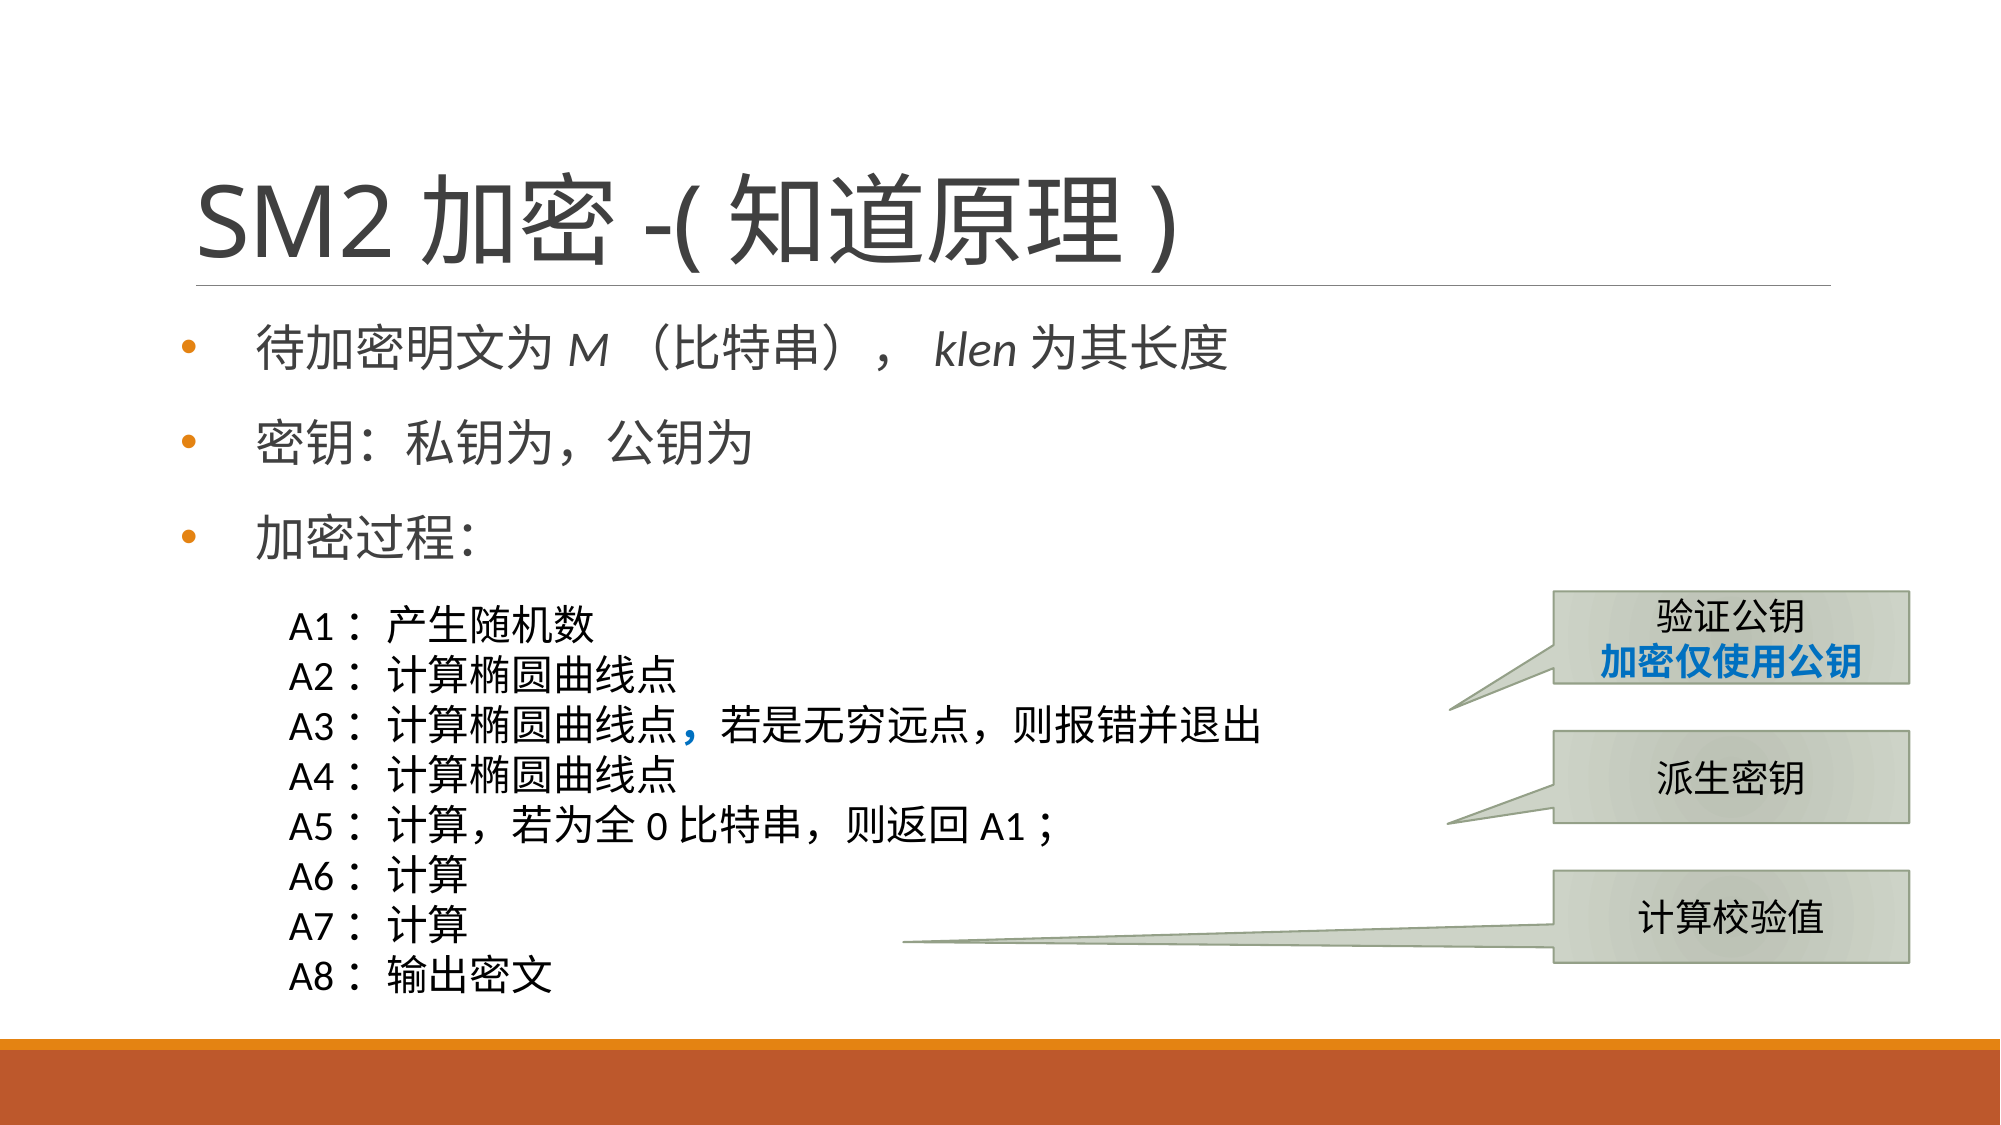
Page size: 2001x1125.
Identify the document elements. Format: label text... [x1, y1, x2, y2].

text_box 派生密钥 [1446, 729, 1911, 825]
title SM2加密-(知道原理) [180, 47, 1830, 285]
text_box 计算校验值 [902, 869, 1911, 964]
text_box 验证公钥 加密仅使用公钥 [1448, 590, 1911, 711]
